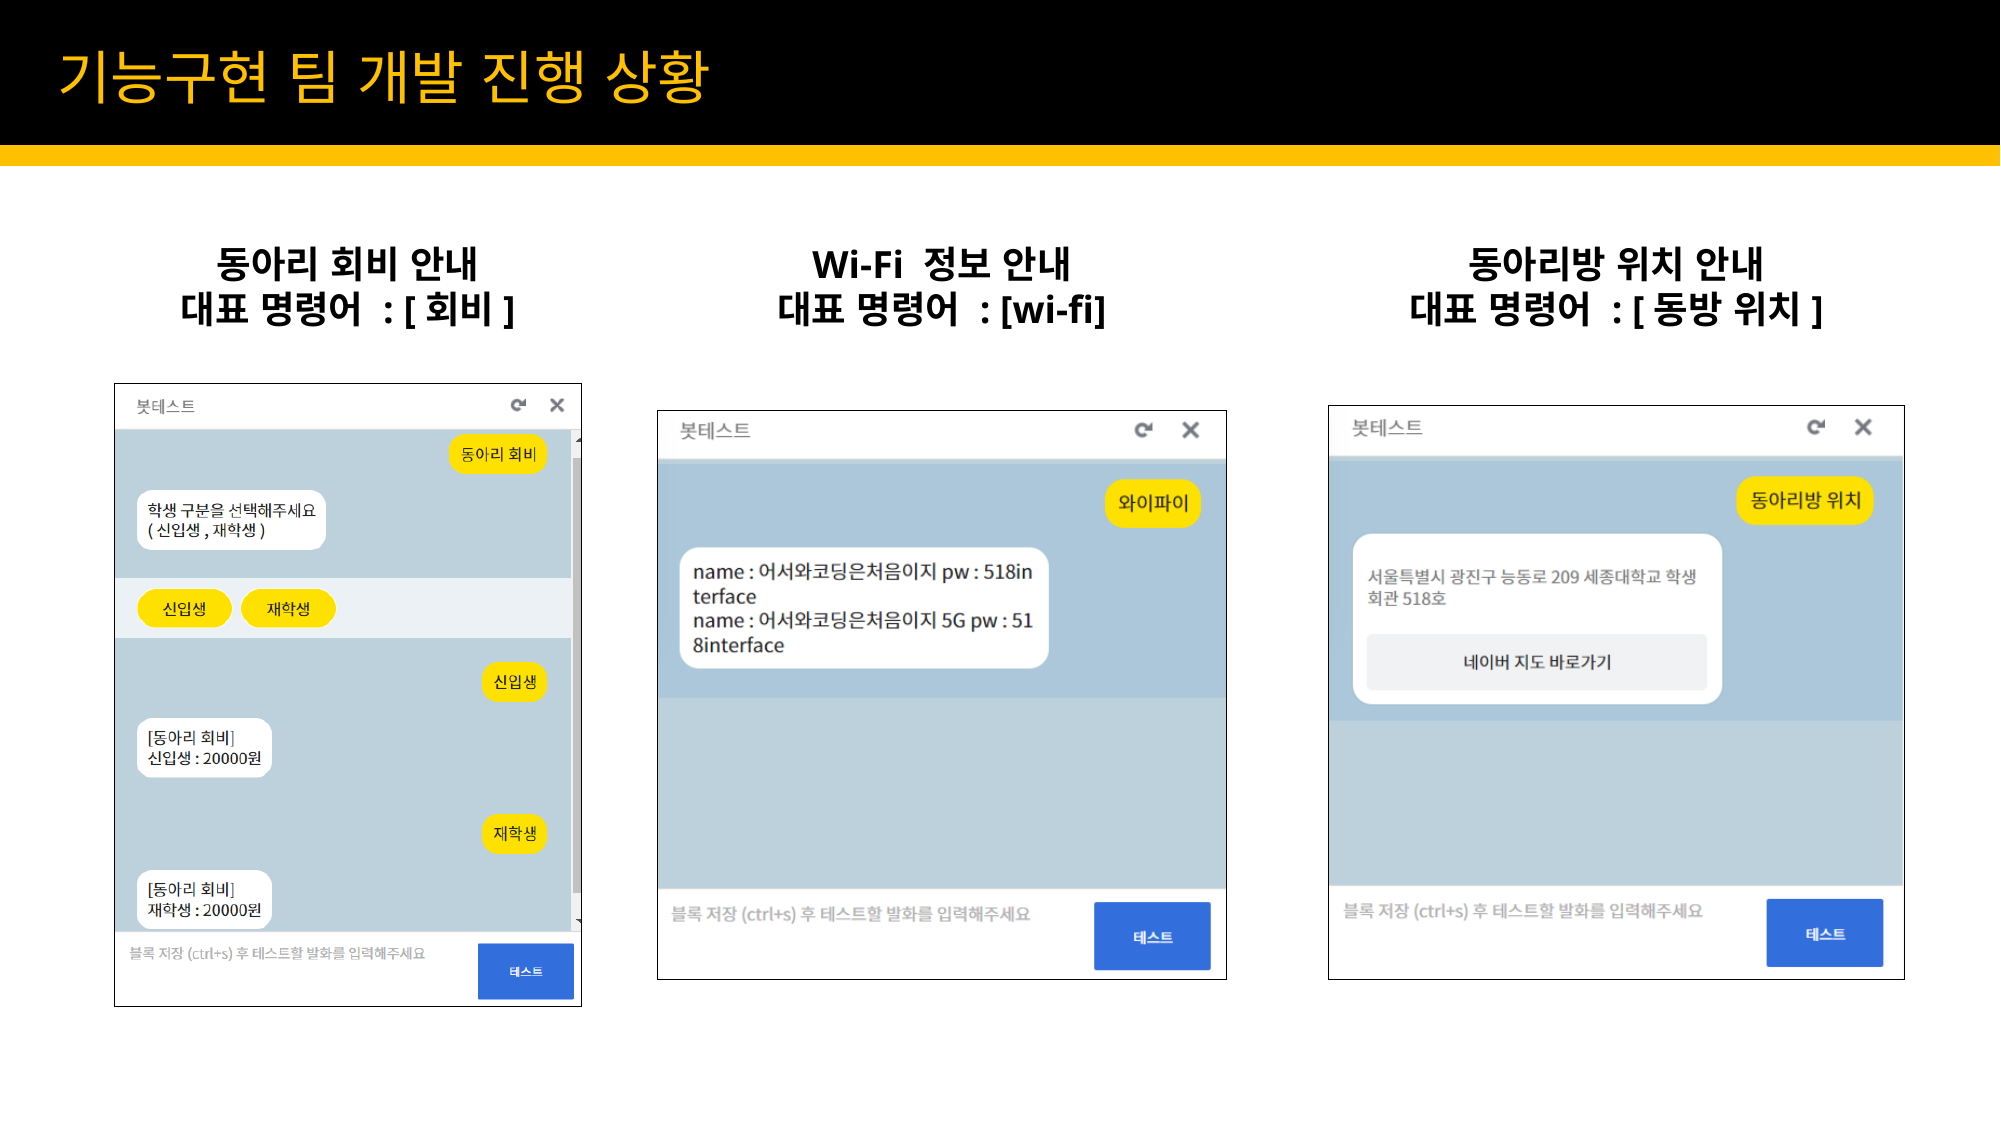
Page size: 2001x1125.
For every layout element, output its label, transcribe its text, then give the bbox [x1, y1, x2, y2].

text_box 기능구현 팀 개발 진행 상황 [42, 33, 853, 119]
picture [656, 409, 1228, 980]
picture [114, 383, 582, 1007]
text_box ㅇㄹ [0, 166, 2000, 1125]
text_box Wi-Fi 정보 안내 대표 명령어 : [wi-fi] [730, 233, 1154, 339]
text_box 동아리방 위치 안내 대표 명령어 : [동방 위치] [1379, 233, 1854, 339]
picture [1328, 405, 1905, 980]
text_box 동아리 회비 안내 대표 명령어 : [회비] [136, 233, 560, 339]
